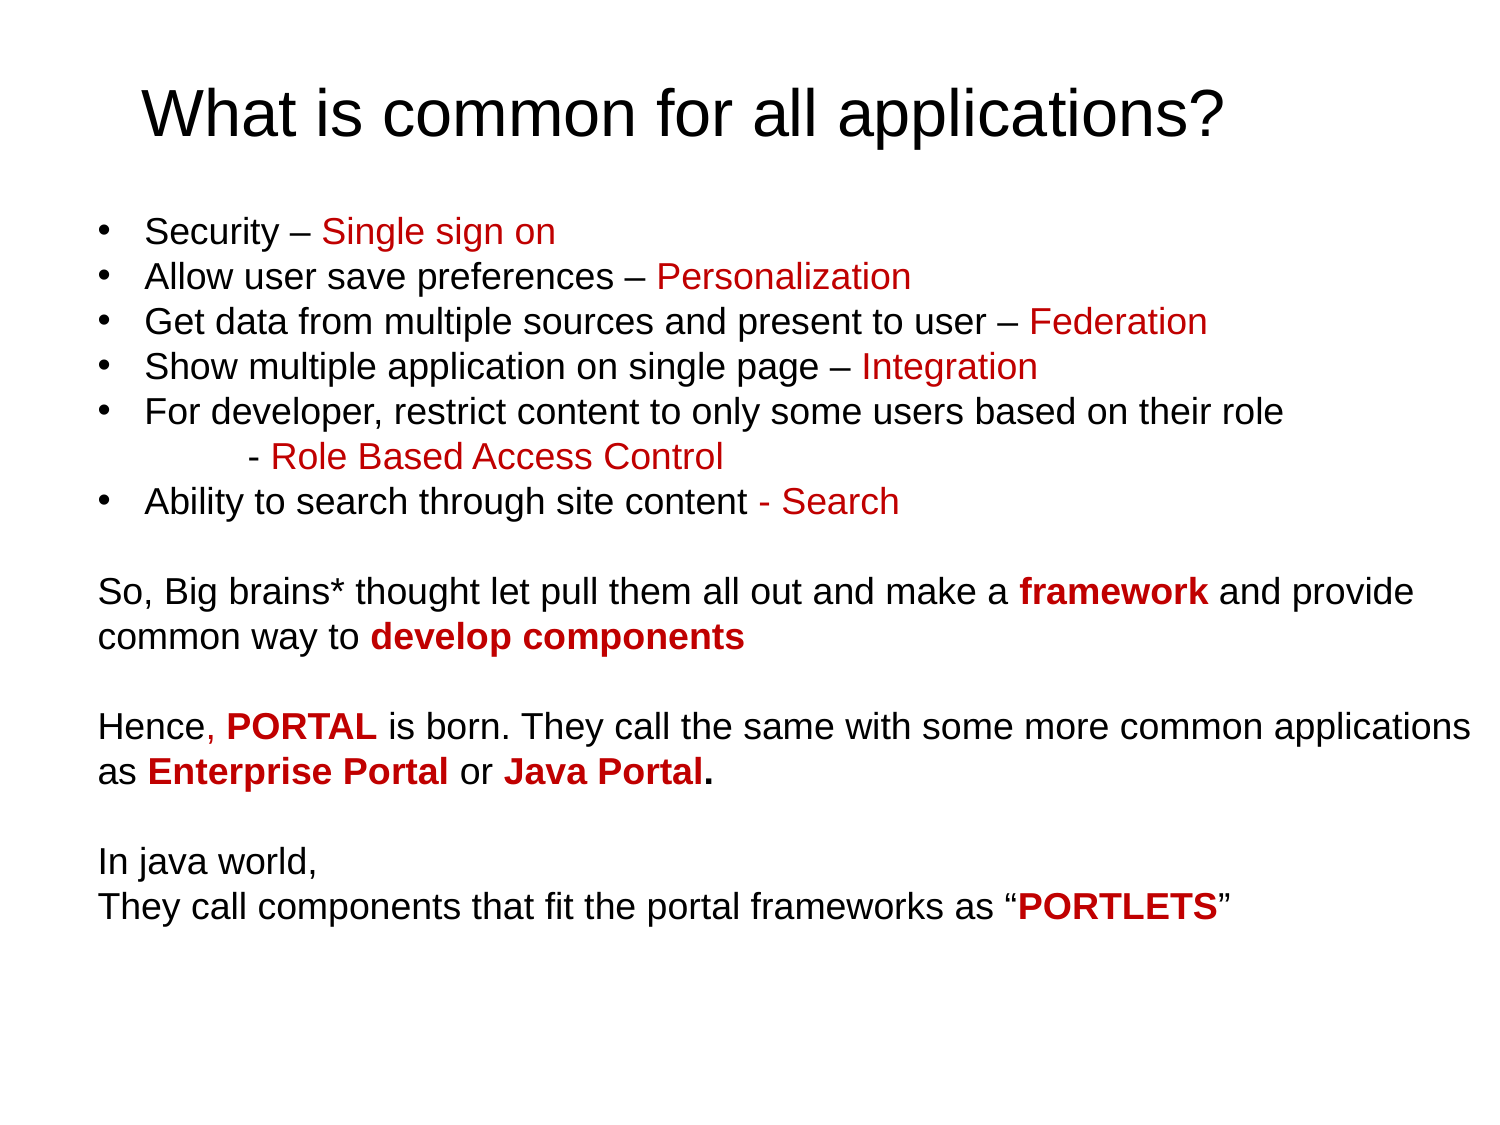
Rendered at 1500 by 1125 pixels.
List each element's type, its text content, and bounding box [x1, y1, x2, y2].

text_box What is common for all applications? [127, 62, 1242, 158]
text_box Security – Single sign on Allow user save preferences – Personalization Get data from multiple sources and present to user – Federation Show multiple application on single page – Integration For developer, restrict content to only some users based on their role - Role Based Access Control Ability to search through site content - Search So, Big brains* thought let pull them all out and make a framework and provide common way to develop components Hence, PORTAL is born. They call the same with some more common applications as Enterprise Portal or Java Portal. In java world, They call components that fit the portal frameworks as “PORTLETS” [82, 199, 1487, 935]
